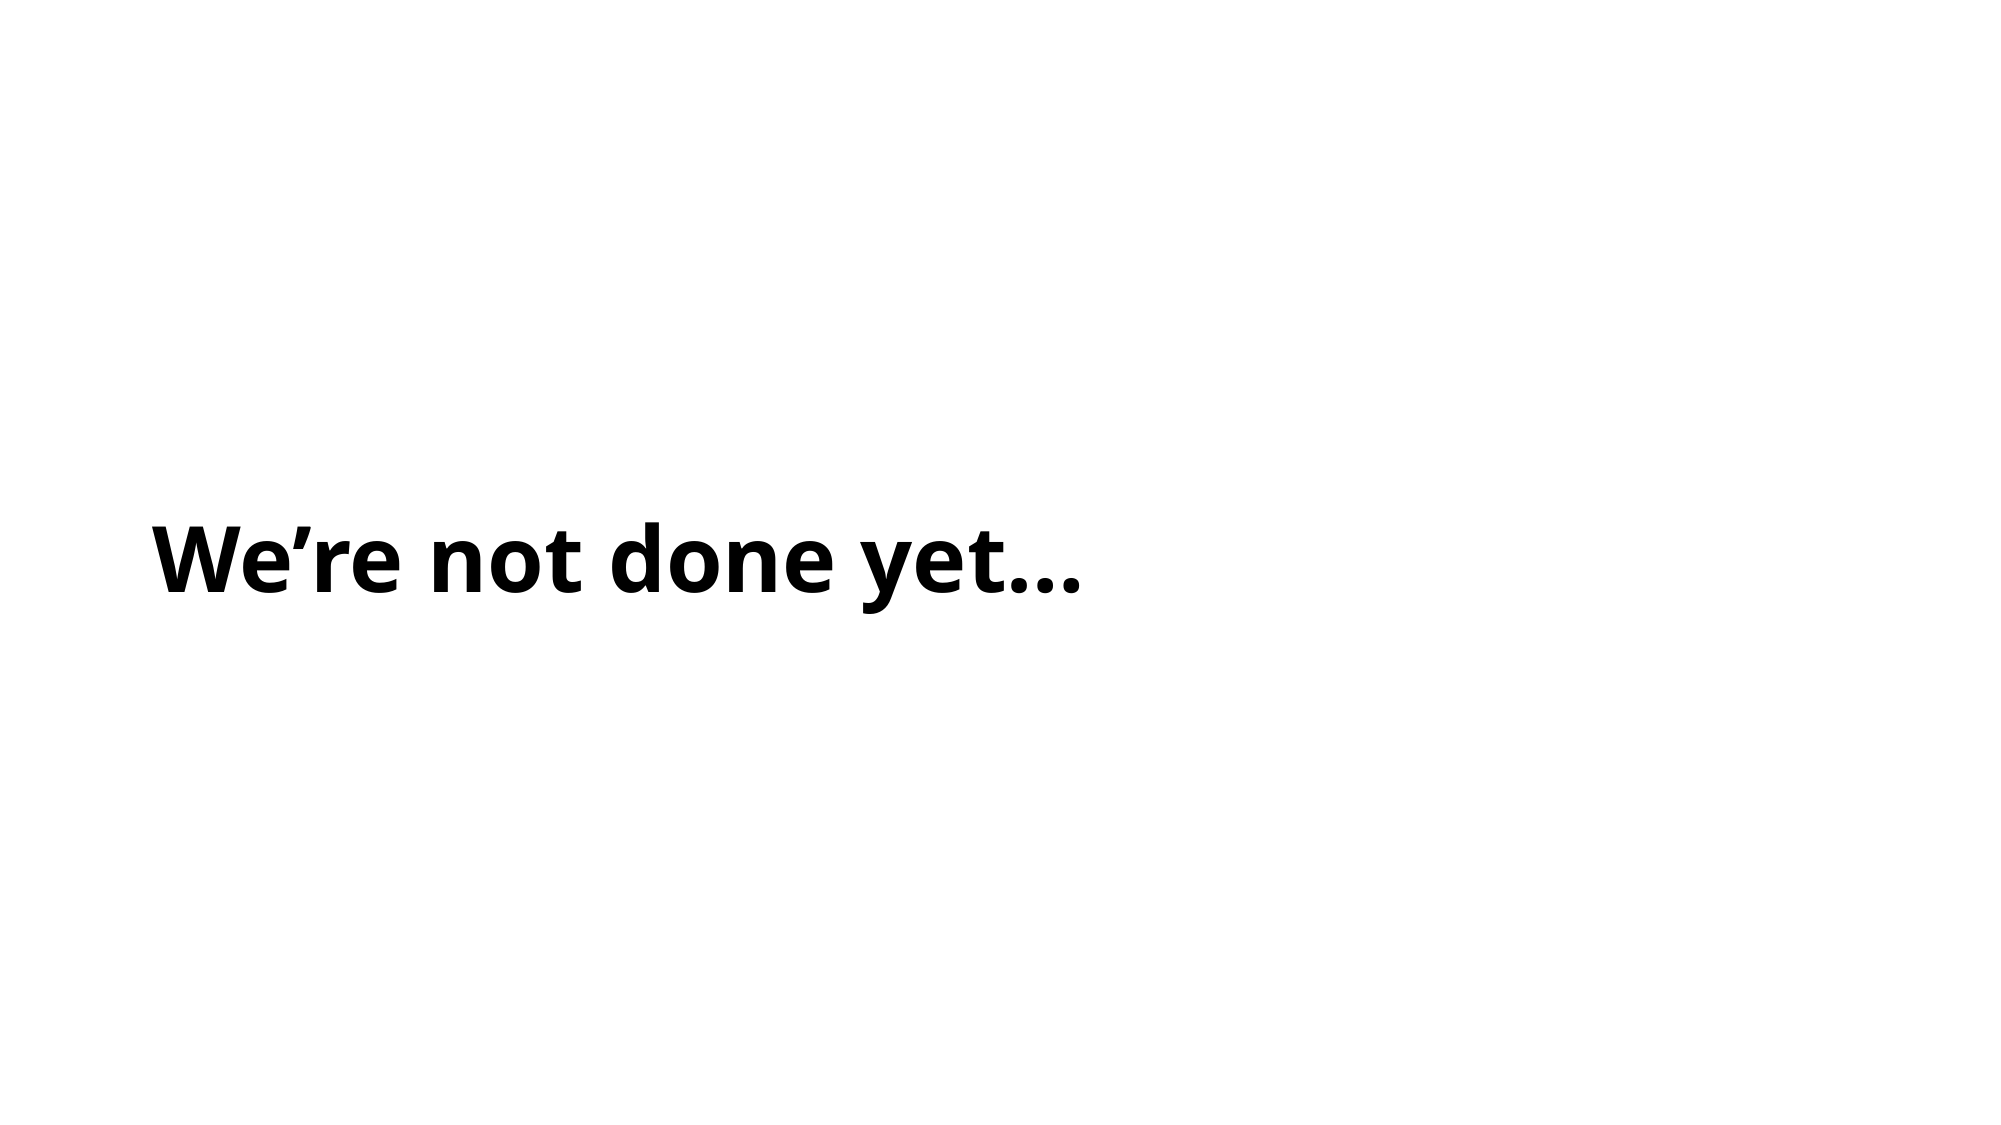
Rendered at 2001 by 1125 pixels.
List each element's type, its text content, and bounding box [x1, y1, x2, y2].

title We’re not done yet… [137, 453, 1863, 672]
